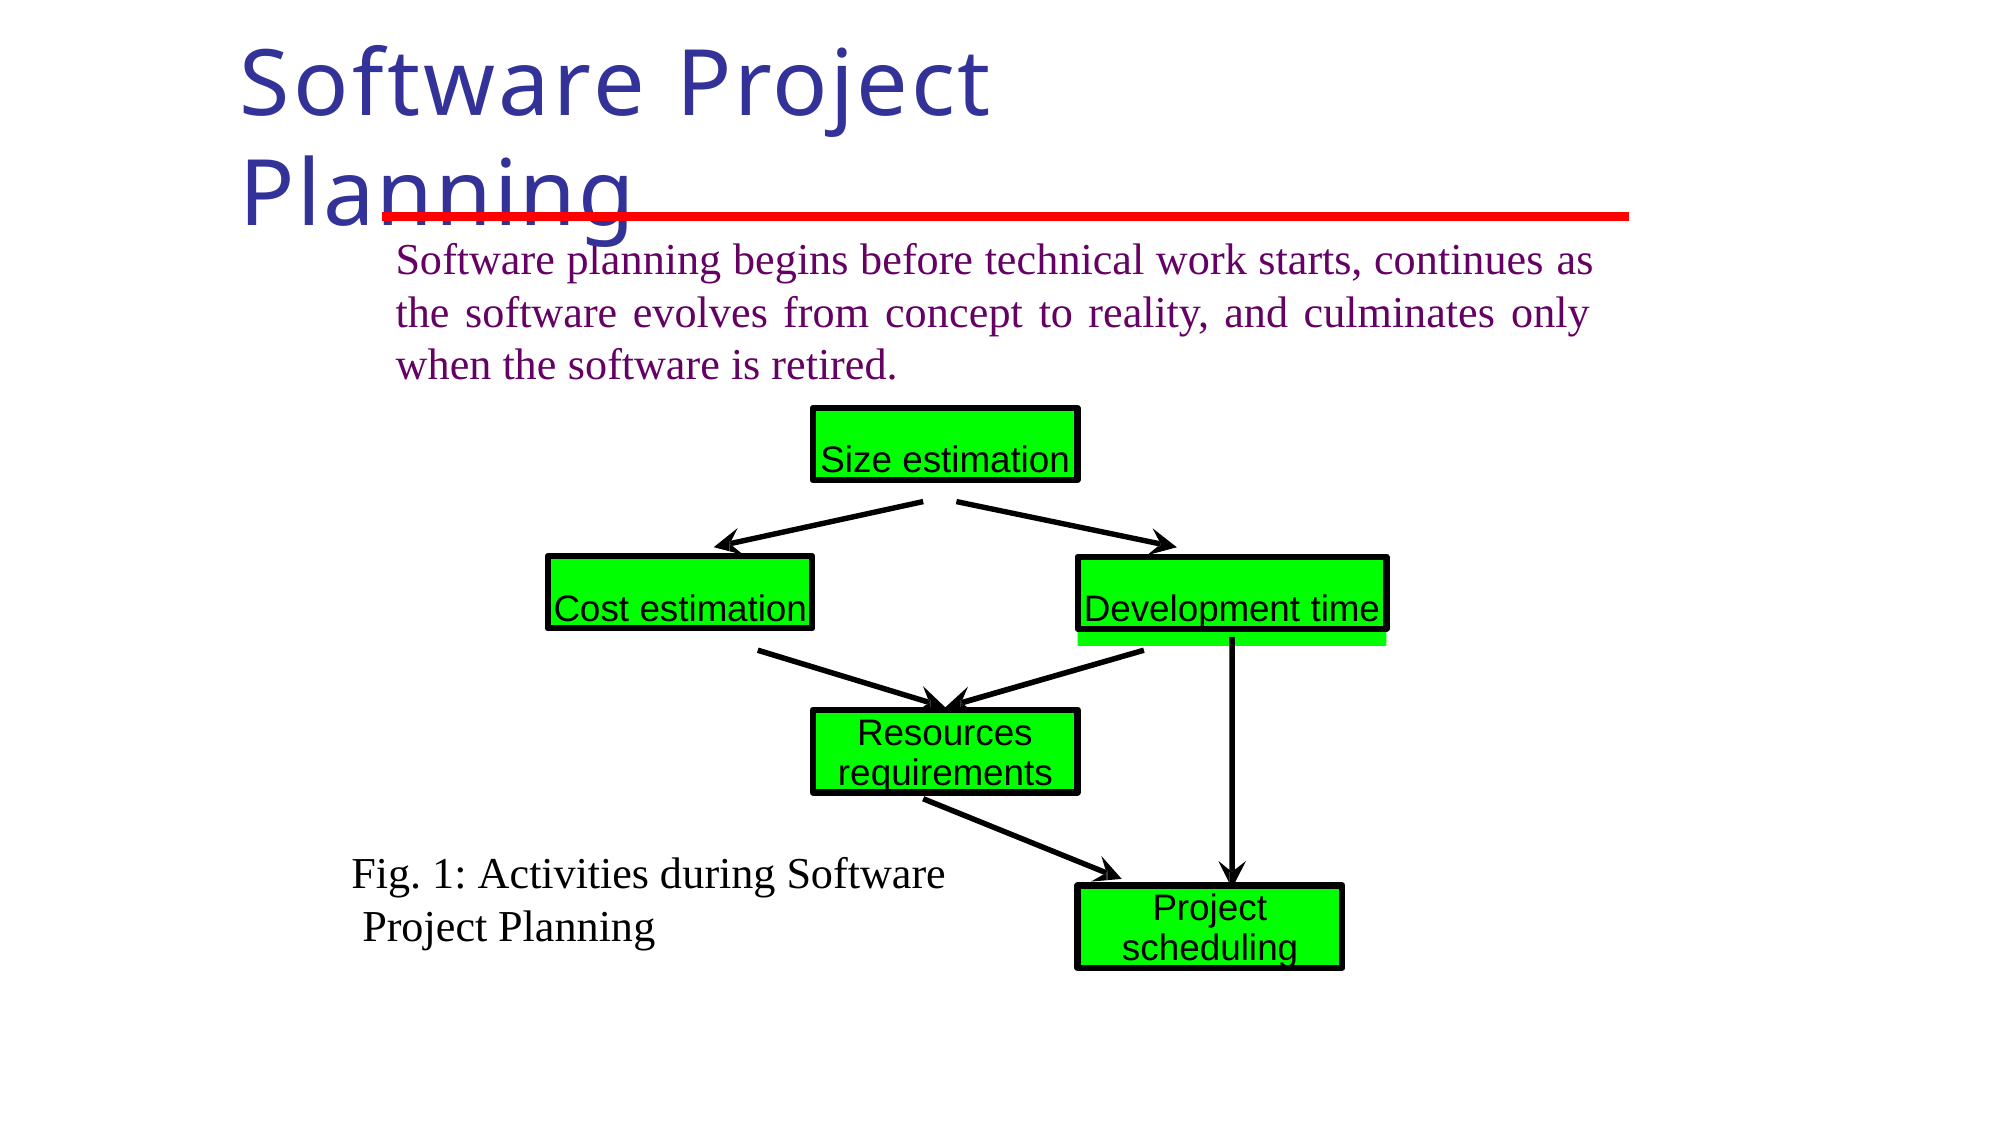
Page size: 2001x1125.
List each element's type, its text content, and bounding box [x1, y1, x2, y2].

text_box Resources requirements [812, 709, 1078, 793]
text_box Software planning begins before technical work starts, continues as the software evolves from concept to reality, and culminates only when the software is retired. [393, 230, 1607, 390]
text_box [922, 796, 1122, 882]
text_box Development time [1077, 556, 1387, 629]
text_box Project scheduling [1077, 885, 1343, 968]
text_box Fig. 1: Activities during Software Project Planning [349, 841, 948, 951]
text_box Cost estimation [547, 556, 813, 629]
text_box Size estimation [812, 408, 1078, 481]
text_box [713, 498, 924, 555]
text_box [955, 498, 1177, 556]
text_box [945, 647, 1145, 714]
text_box [756, 647, 945, 713]
text_box [1218, 636, 1246, 889]
title Software Project Planning [237, 22, 1347, 245]
text_box [1077, 629, 1387, 646]
